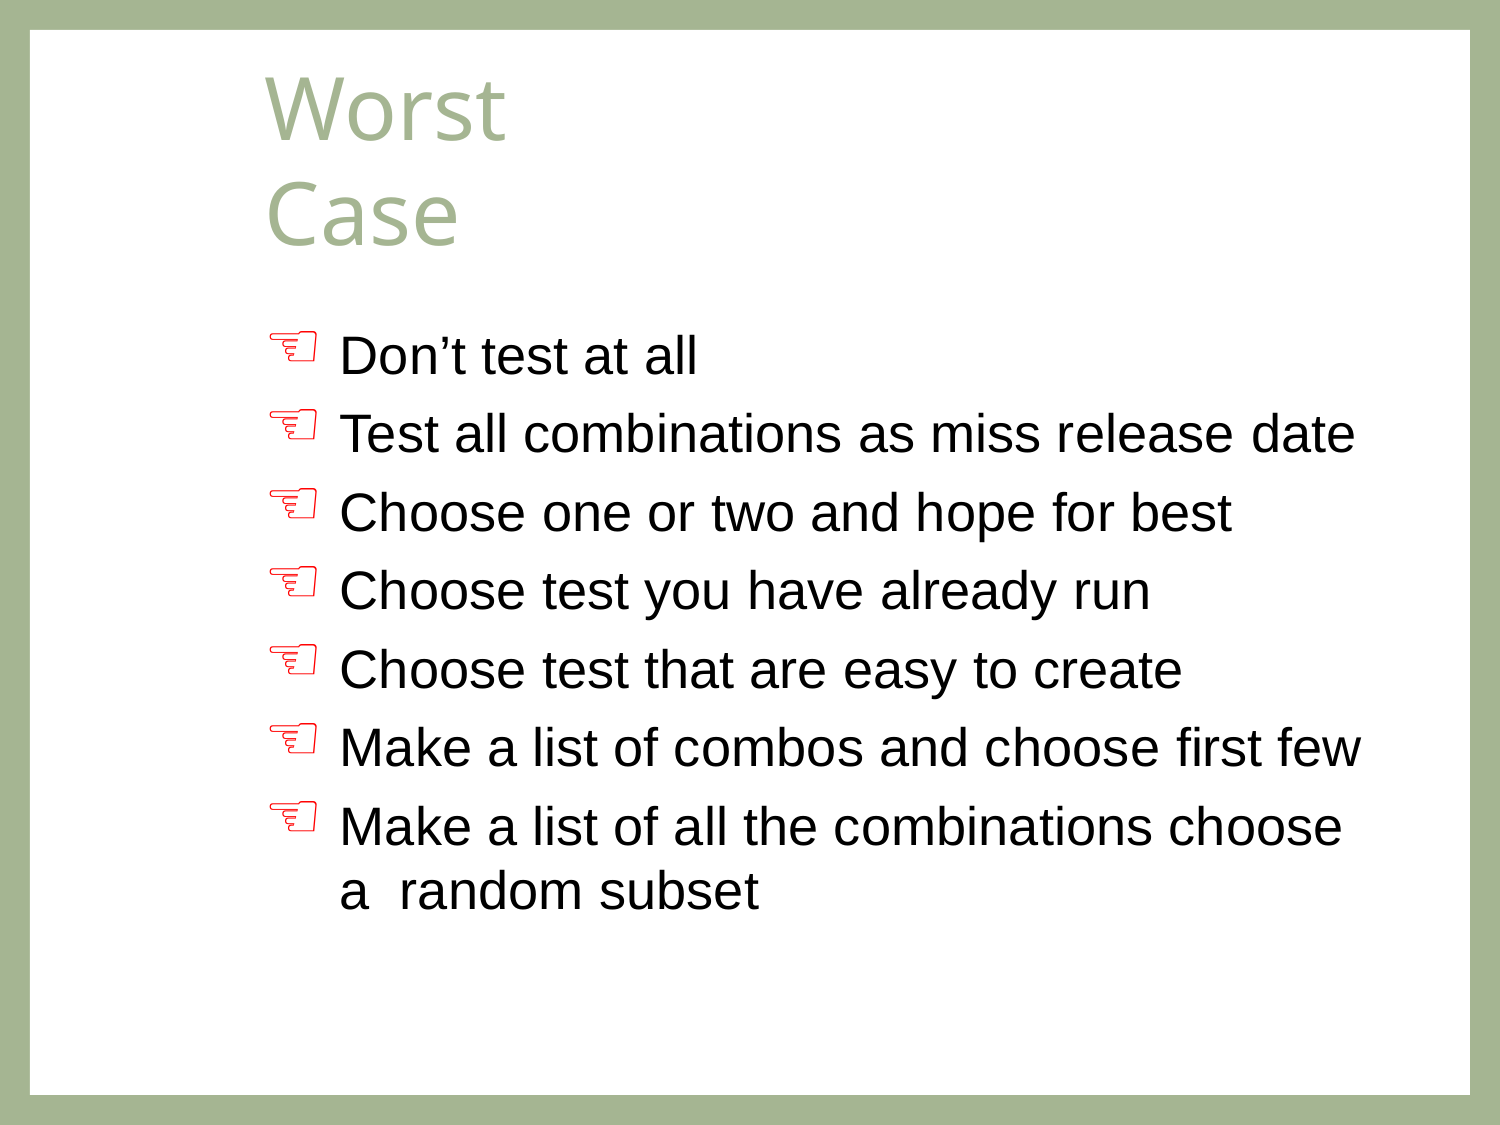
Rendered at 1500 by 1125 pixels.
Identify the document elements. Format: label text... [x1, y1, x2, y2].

title Worst Case [262, 50, 725, 263]
text_box Don’t test at all Test all combinations as miss release date Choose one or two and hope for best Choose test you have already run Choose test that are easy to create Make a list of combos and choose first few Make a list of all the combinations choose a random subset [262, 304, 1374, 921]
